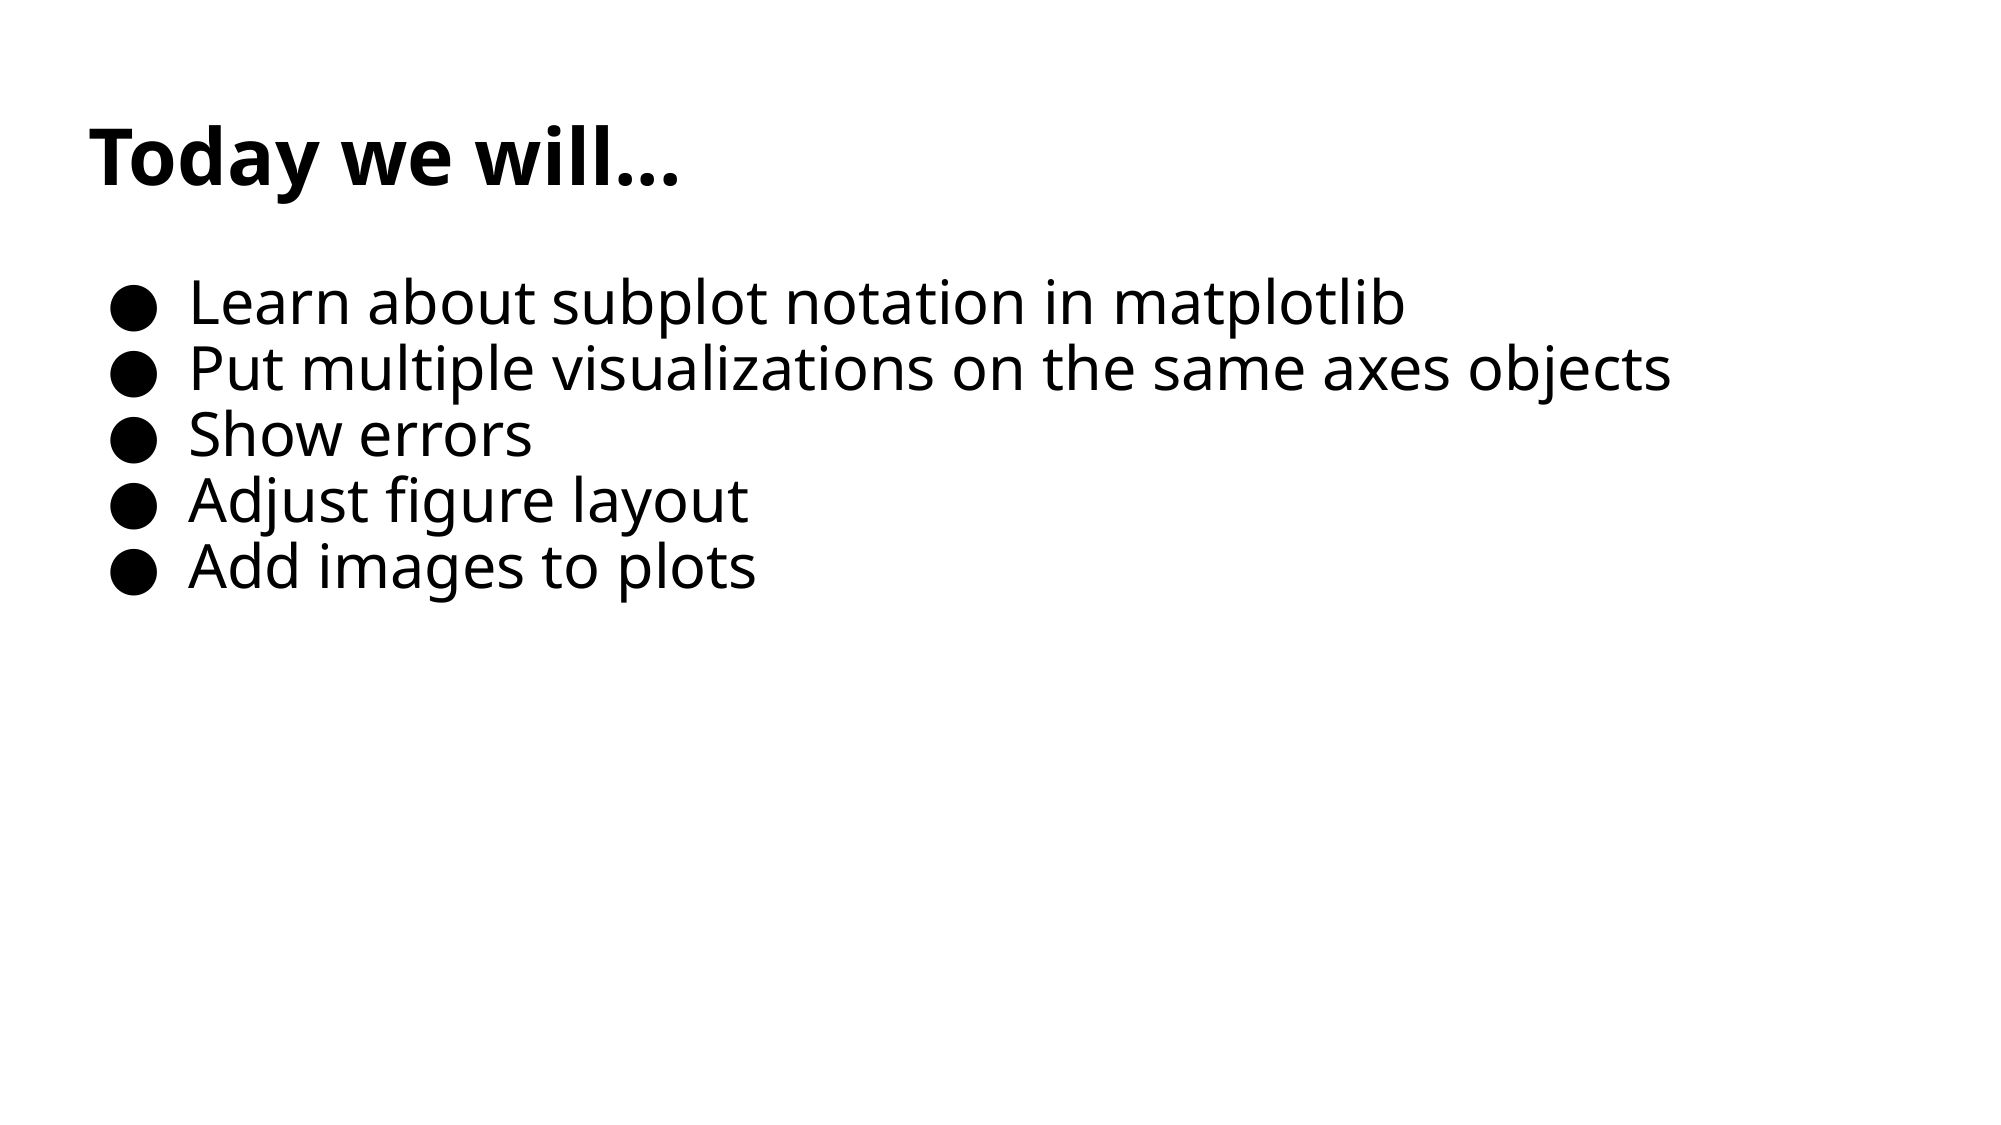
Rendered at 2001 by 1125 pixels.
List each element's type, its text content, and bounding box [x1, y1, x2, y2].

title Today we will... [68, 97, 1932, 223]
list Learn about subplot notation in matplotlib Put multiple visualizations on the same axes objects Show errors Adjust figure layout Add images to plots [68, 252, 1932, 1093]
